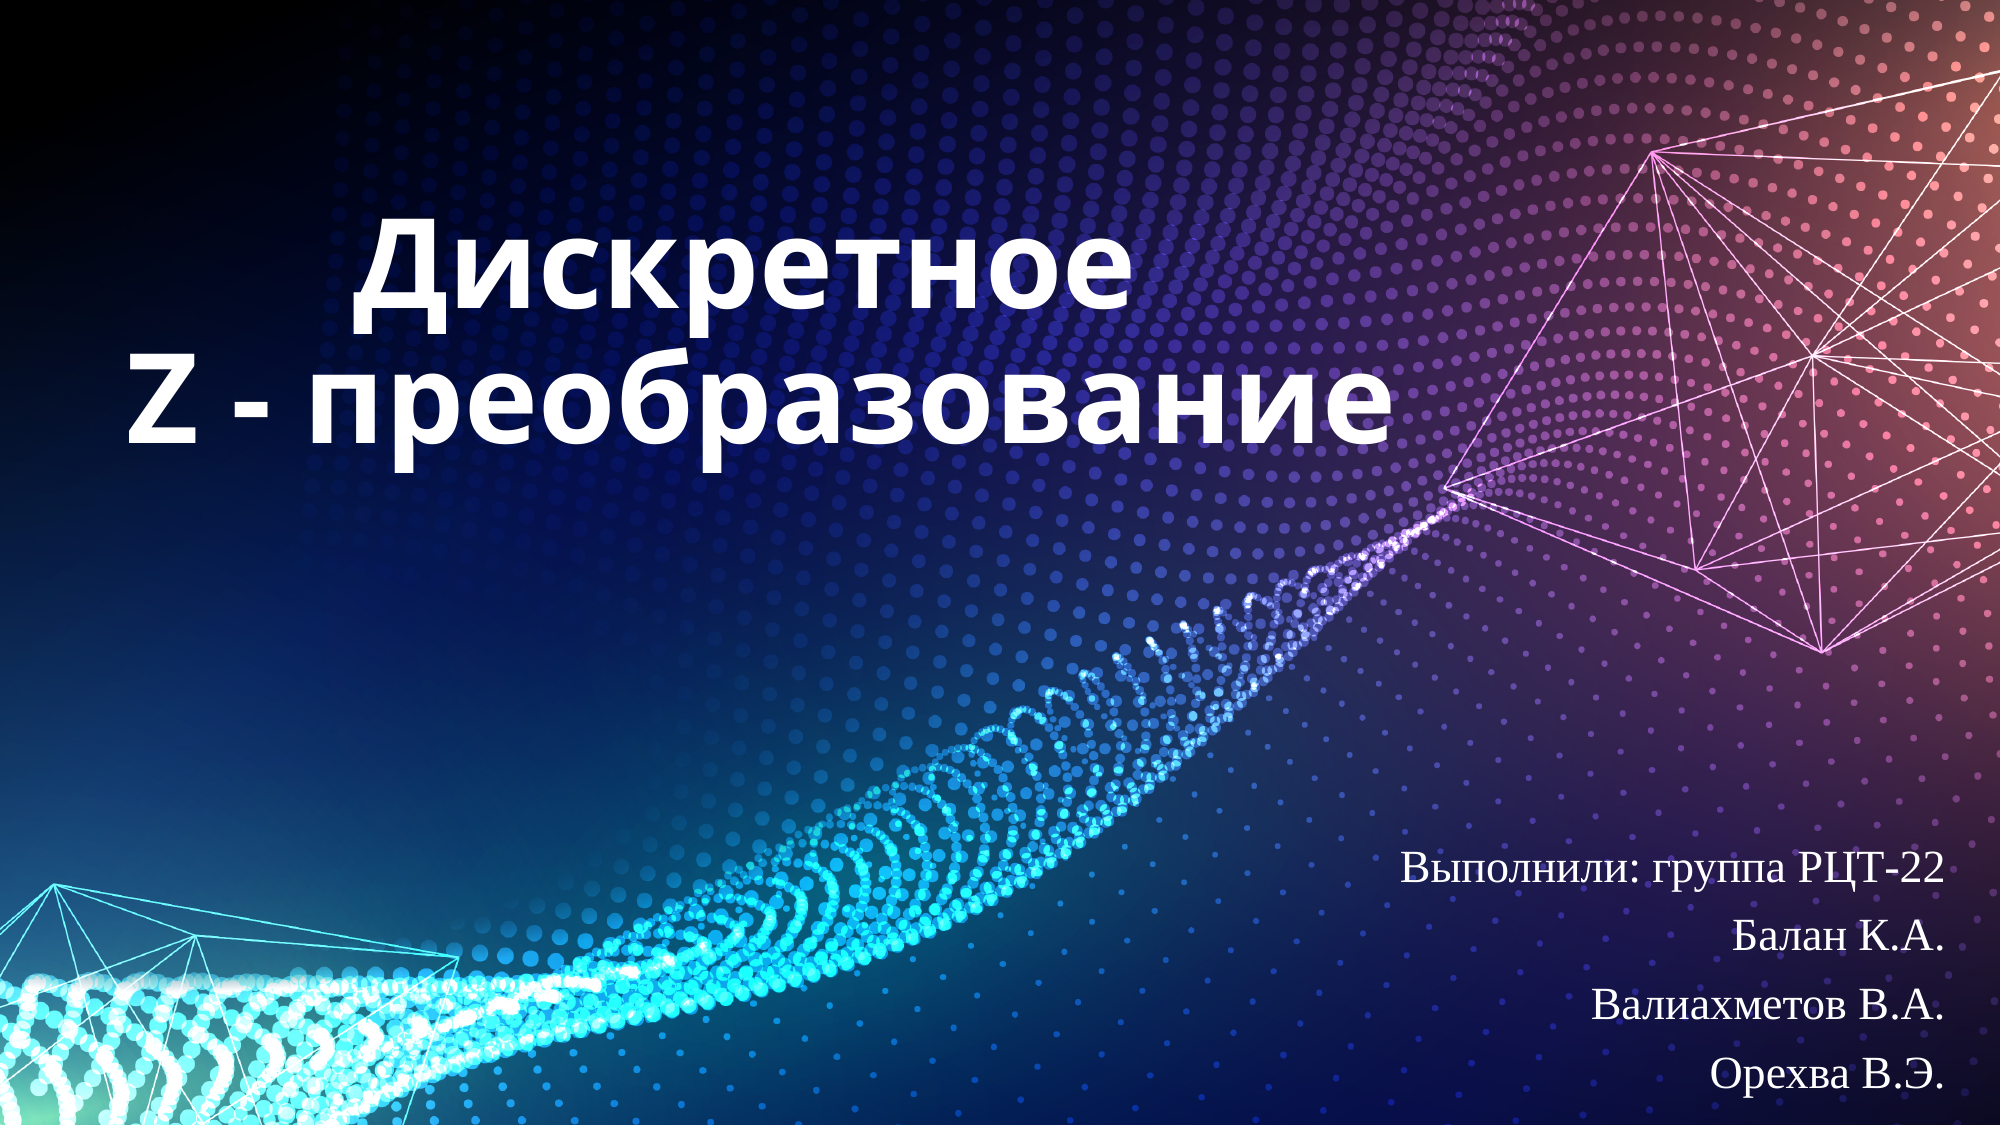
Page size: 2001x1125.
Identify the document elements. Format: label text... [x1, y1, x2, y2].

subtitle Выполнили: группа РЦТ-22 Балан К.А. Валиахметов В.А. Орехва В.Э. [1110, 834, 1961, 1107]
title Дискретное Z - преобразование [50, 102, 1473, 478]
picture [0, 0, 2000, 1125]
